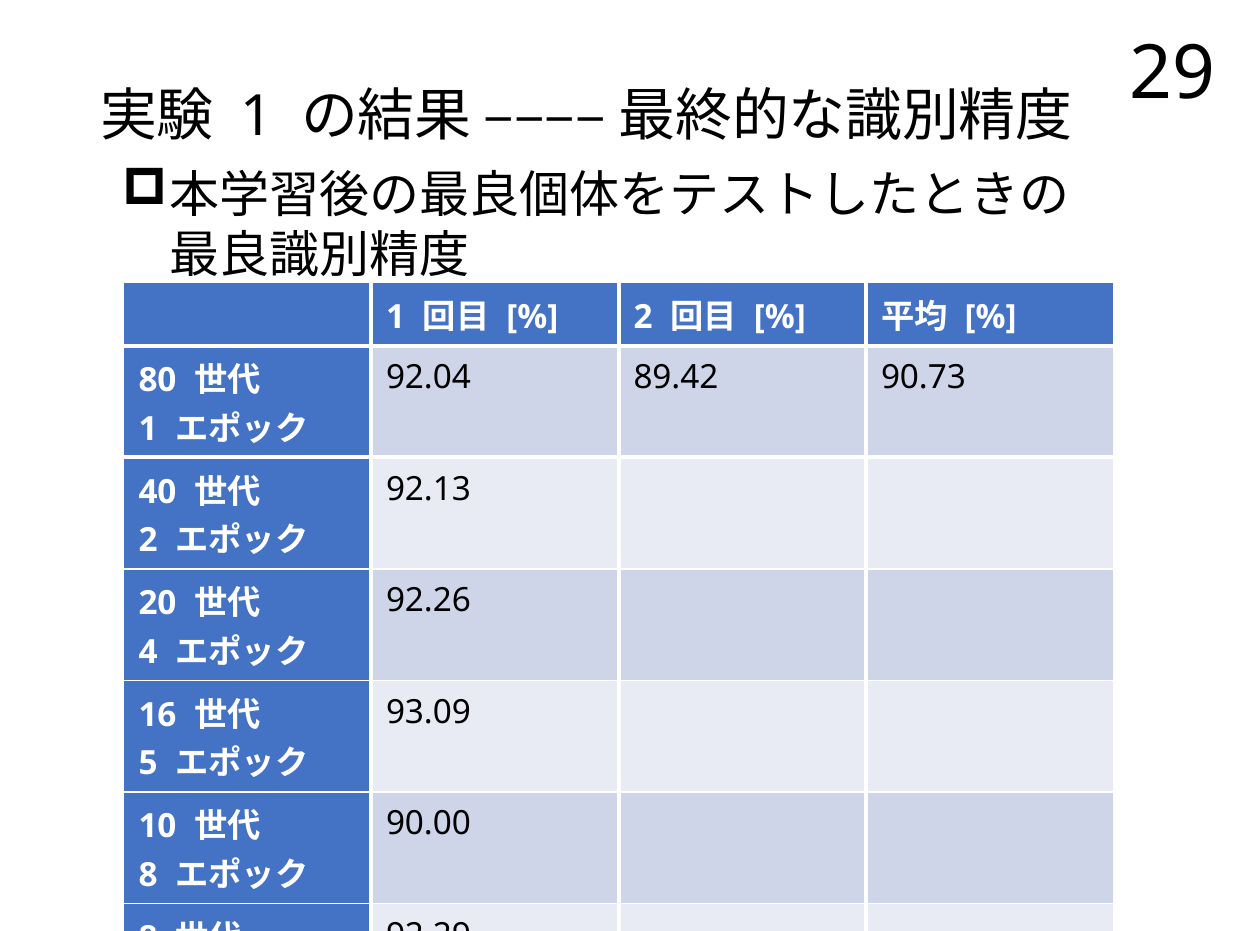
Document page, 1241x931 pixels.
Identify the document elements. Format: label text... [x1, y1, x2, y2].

table_header 平均 [%] [868, 283, 1113, 344]
table_cell 10 世代 8 エポック [124, 793, 369, 903]
table_cell 92.26 [373, 570, 617, 680]
table_header 2 回目 [%] [621, 291, 864, 344]
table_cell [621, 904, 864, 931]
table_header 1 回目 [%] [373, 291, 617, 344]
table_cell 90.73 [868, 348, 1113, 455]
title 実験 1 の結果 –––– 最終的な識別精度 [85, 27, 1156, 207]
table_cell 8 世代 10 エポック [124, 904, 369, 931]
table_cell [868, 459, 1113, 568]
table_cell 92.13 [373, 459, 617, 568]
table_cell [621, 793, 864, 903]
table_cell [621, 459, 864, 568]
table_cell 89.42 [621, 348, 864, 455]
table_cell [868, 570, 1113, 680]
table_cell 90.00 [373, 793, 617, 903]
slide_number 29 [951, 49, 1231, 100]
table_cell 93.09 [373, 681, 617, 791]
table_header [124, 291, 369, 344]
table_cell 92.29 [373, 904, 617, 931]
table_cell [868, 904, 1113, 931]
table_cell [868, 681, 1113, 791]
table_cell [621, 570, 864, 680]
table_cell 80 世代 1 エポック [124, 348, 369, 455]
table_cell 16 世代 5 エポック [124, 681, 369, 791]
table_cell 92.04 [373, 348, 617, 455]
table_cell [868, 793, 1113, 903]
table_cell 40 世代 2 エポック [124, 459, 369, 568]
text_box 本学習後の最良個体をテストしたときの 最良識別精度 [107, 155, 1085, 291]
table_cell 20 世代 4 エポック [124, 570, 369, 680]
table_cell [621, 681, 864, 791]
